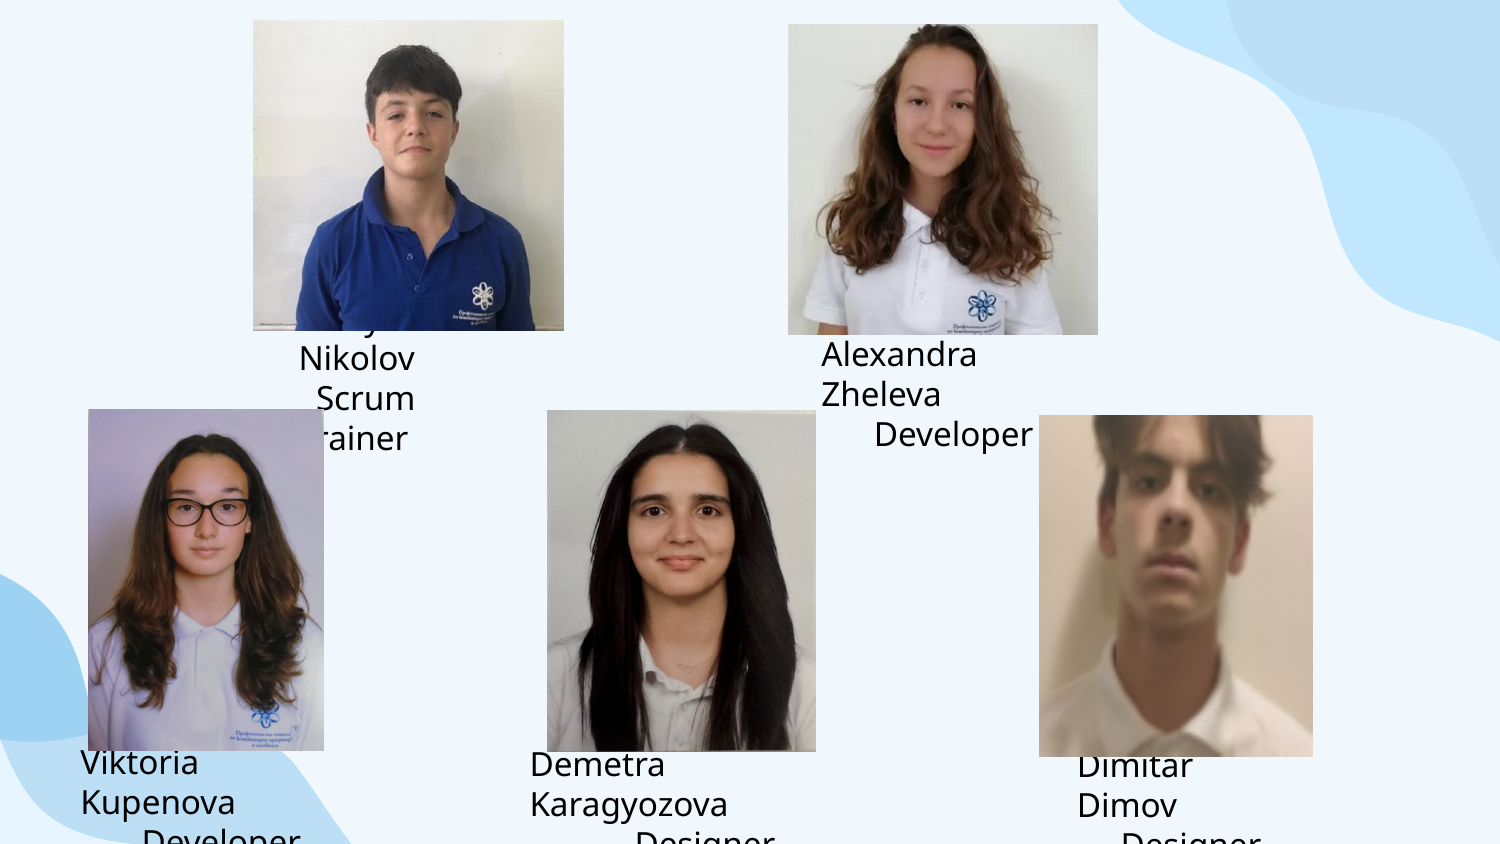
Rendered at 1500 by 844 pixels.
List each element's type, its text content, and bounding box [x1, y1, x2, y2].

picture [253, 19, 565, 331]
text_box Steliyan Nikolov Scrum Trainer [283, 340, 541, 433]
picture [87, 409, 325, 752]
picture [787, 24, 1099, 335]
text_box [1117, 0, 1500, 343]
text_box [1226, 0, 1500, 268]
text_box Viktoria Kupenova Developer [65, 757, 347, 844]
picture [547, 410, 817, 753]
text_box Demetra Karagyozova Designer [514, 751, 849, 844]
picture [1039, 415, 1313, 757]
subtitle Dimitar Dimov Designer [1061, 766, 1291, 844]
text_box Alexandra Zheleva Developer [806, 352, 1097, 433]
